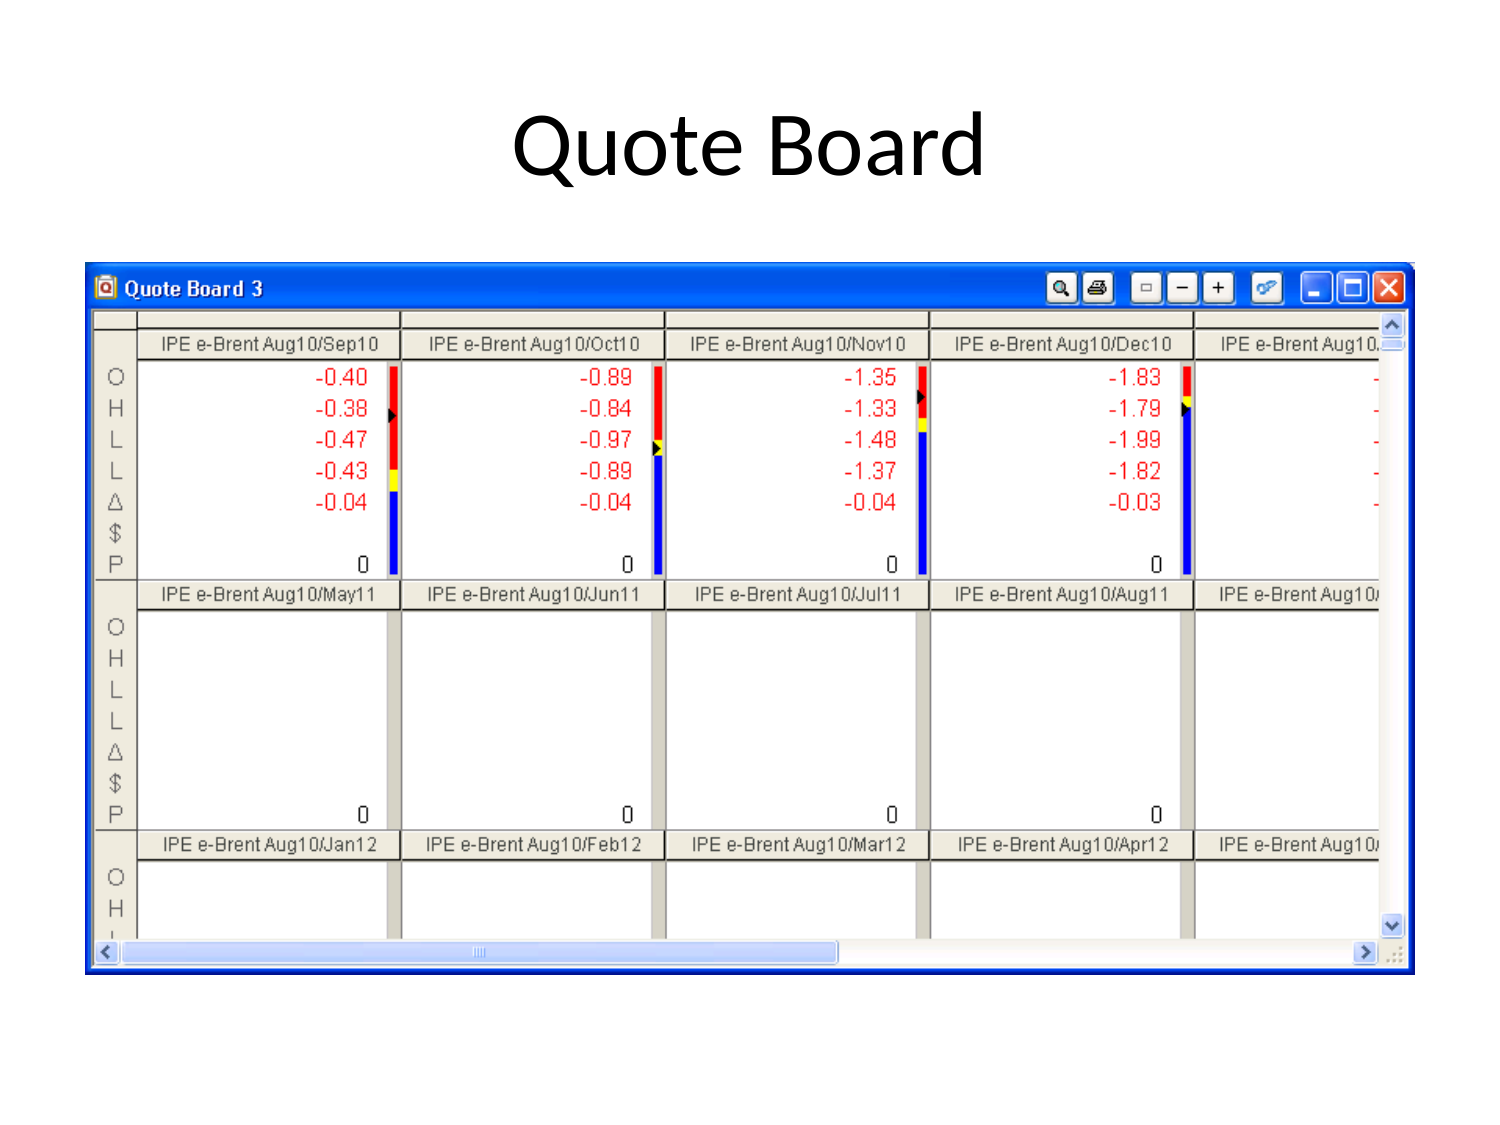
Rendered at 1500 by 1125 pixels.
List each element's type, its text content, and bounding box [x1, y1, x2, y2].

title Quote Board [75, 45, 1425, 233]
picture [85, 262, 1415, 976]
